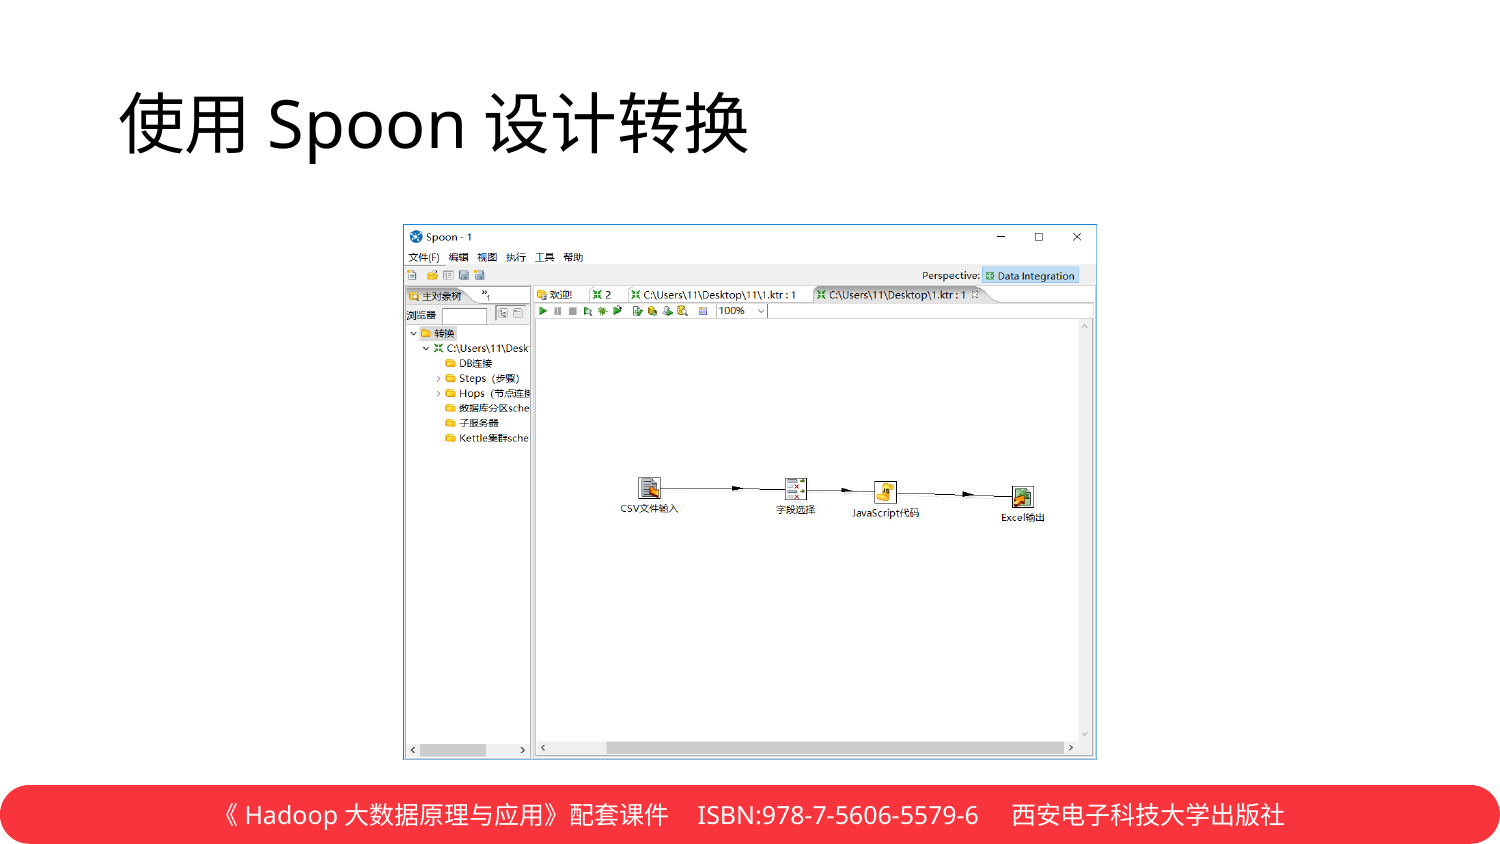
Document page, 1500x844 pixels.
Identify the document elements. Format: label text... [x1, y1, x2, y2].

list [403, 224, 1097, 760]
title 使用Spoon设计转换 [103, 44, 1397, 208]
